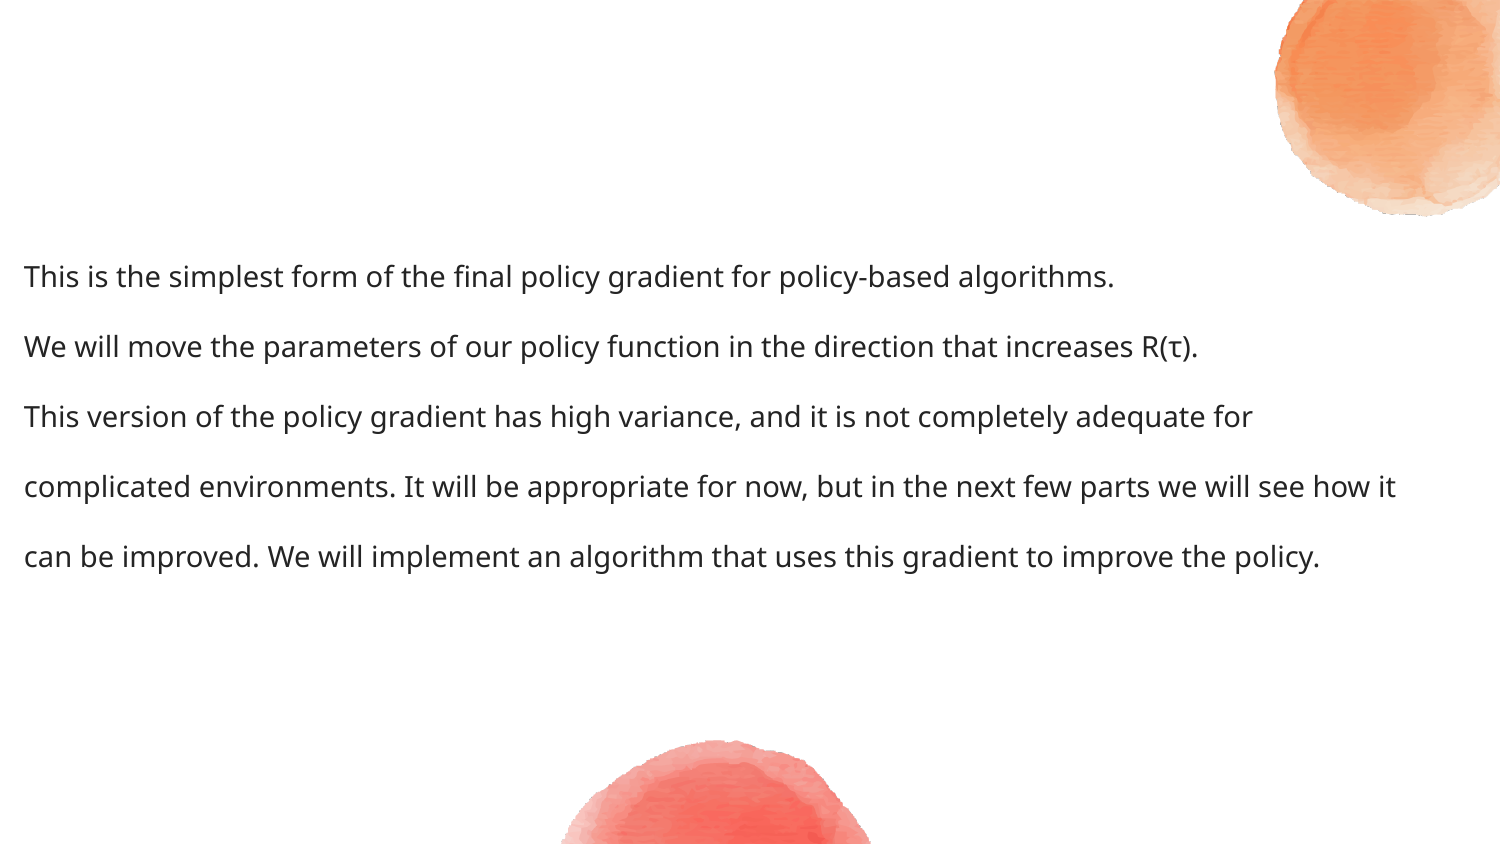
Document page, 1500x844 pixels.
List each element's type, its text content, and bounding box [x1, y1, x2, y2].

picture [1267, 0, 1500, 217]
picture [547, 740, 883, 844]
text_box This is the simplest form of the final policy gradient for policy-based algorithms. We will move the parameters of our policy function in the direction that increases R(τ). This version of the policy gradient has high variance, and it is not completely adequate for complicated environments. It will be appropriate for now, but in the next few parts we will see how it can be improved. We will implement an algorithm that uses this gradient to improve the policy. [8, 216, 1425, 581]
